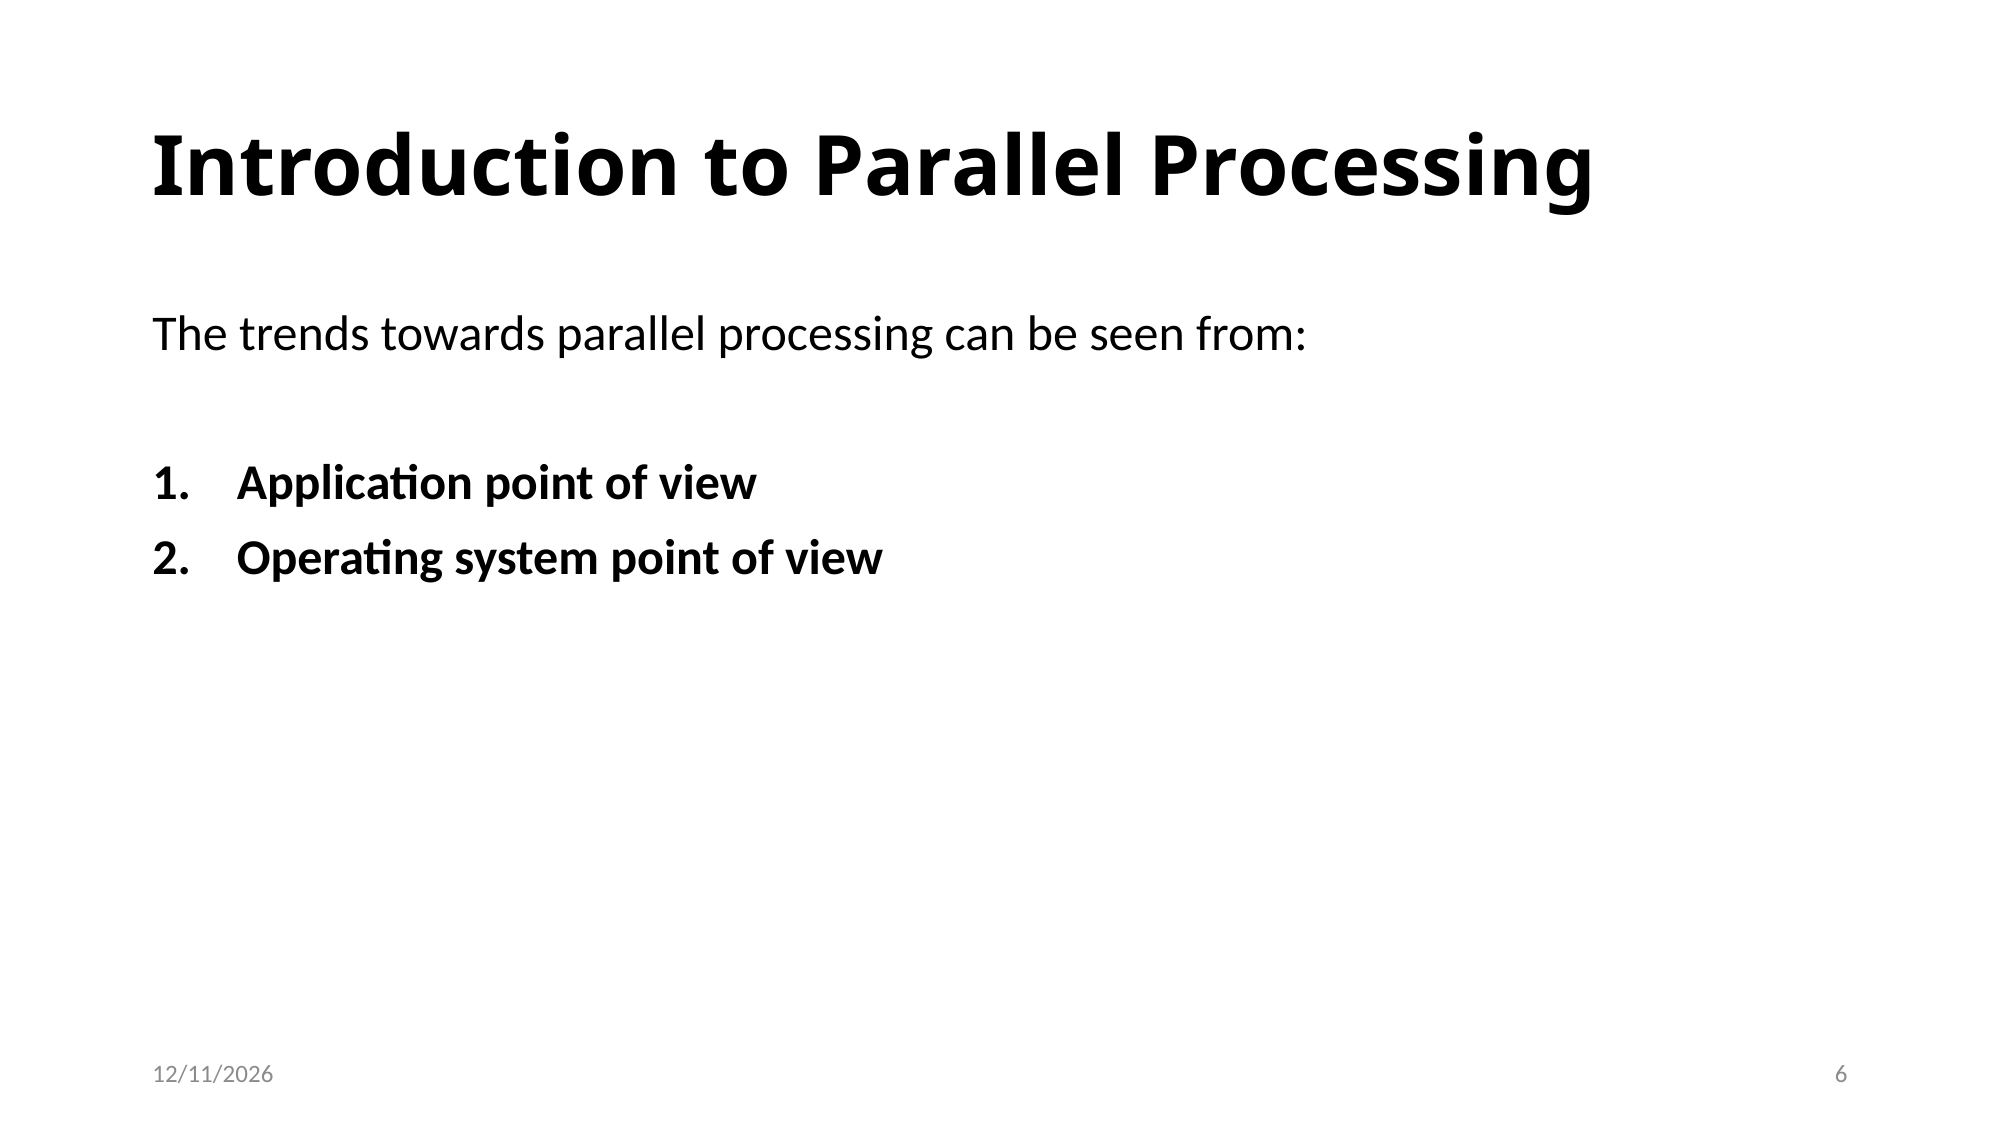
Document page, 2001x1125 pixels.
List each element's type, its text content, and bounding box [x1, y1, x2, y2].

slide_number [137, 1042, 588, 1103]
list The trends towards parallel processing can be seen from: Application point of view Operating system point of view [137, 299, 1863, 1014]
slide_number 6 [1412, 1042, 1863, 1103]
title Introduction to Parallel Processing [137, 59, 1863, 278]
